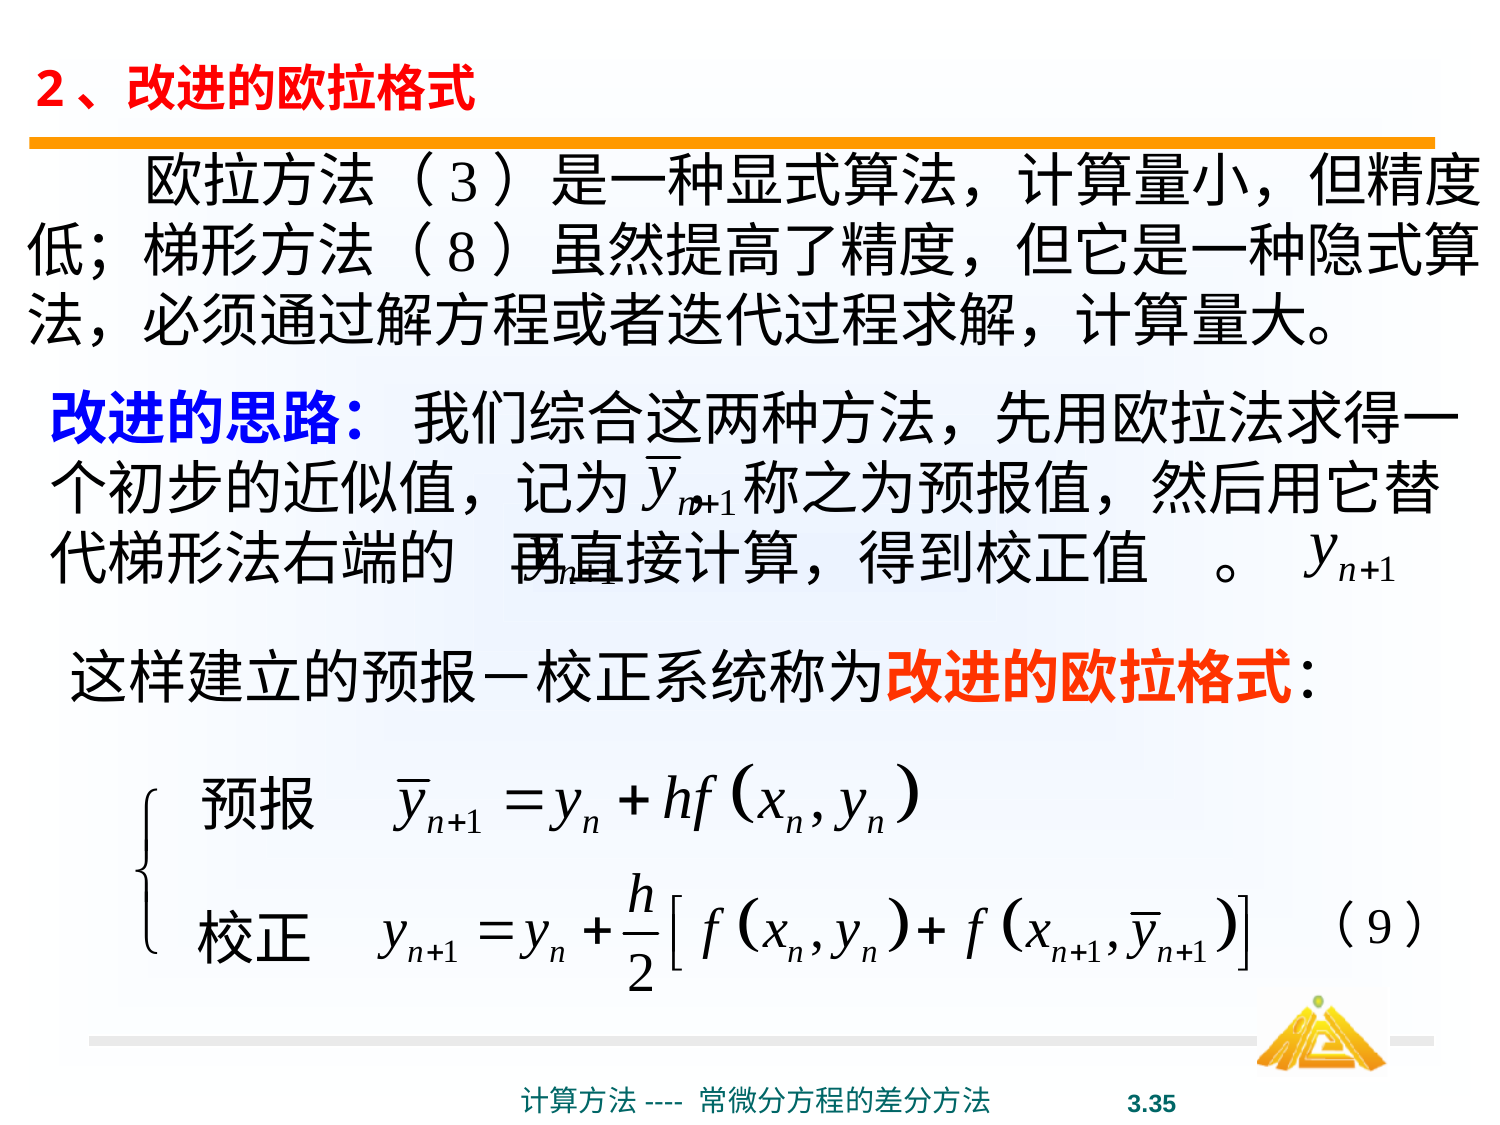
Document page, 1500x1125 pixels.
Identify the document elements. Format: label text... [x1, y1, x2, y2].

text_box 这样建立的预报－校正系统称为改进的欧拉格式： [55, 633, 1367, 718]
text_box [1293, 500, 1407, 598]
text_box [513, 503, 627, 600]
text_box 2、改进的欧拉格式 [20, 49, 682, 135]
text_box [368, 858, 1269, 1005]
text_box （9） [1290, 885, 1470, 961]
text_box 预报 [185, 759, 332, 845]
text_box 欧拉方法（3）是一种显式算法，计算量小，但精度 低；梯形方法（8）虽然提高了精度，但它是一种隐式算 法，必须通过解方程或者迭代过程求解，计算量大。 [11, 135, 1498, 361]
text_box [631, 432, 747, 531]
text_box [122, 778, 200, 966]
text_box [383, 751, 929, 855]
text_box 改进的思路： 我们综合这两种方法，先用欧拉法求得一个初步的近似值，记为 ，称之为预报值，然后用它替代梯形法右端的 再直接计算，得到校正值 。 [34, 373, 1500, 599]
text_box 校正 [181, 893, 328, 979]
picture [1257, 987, 1390, 1082]
